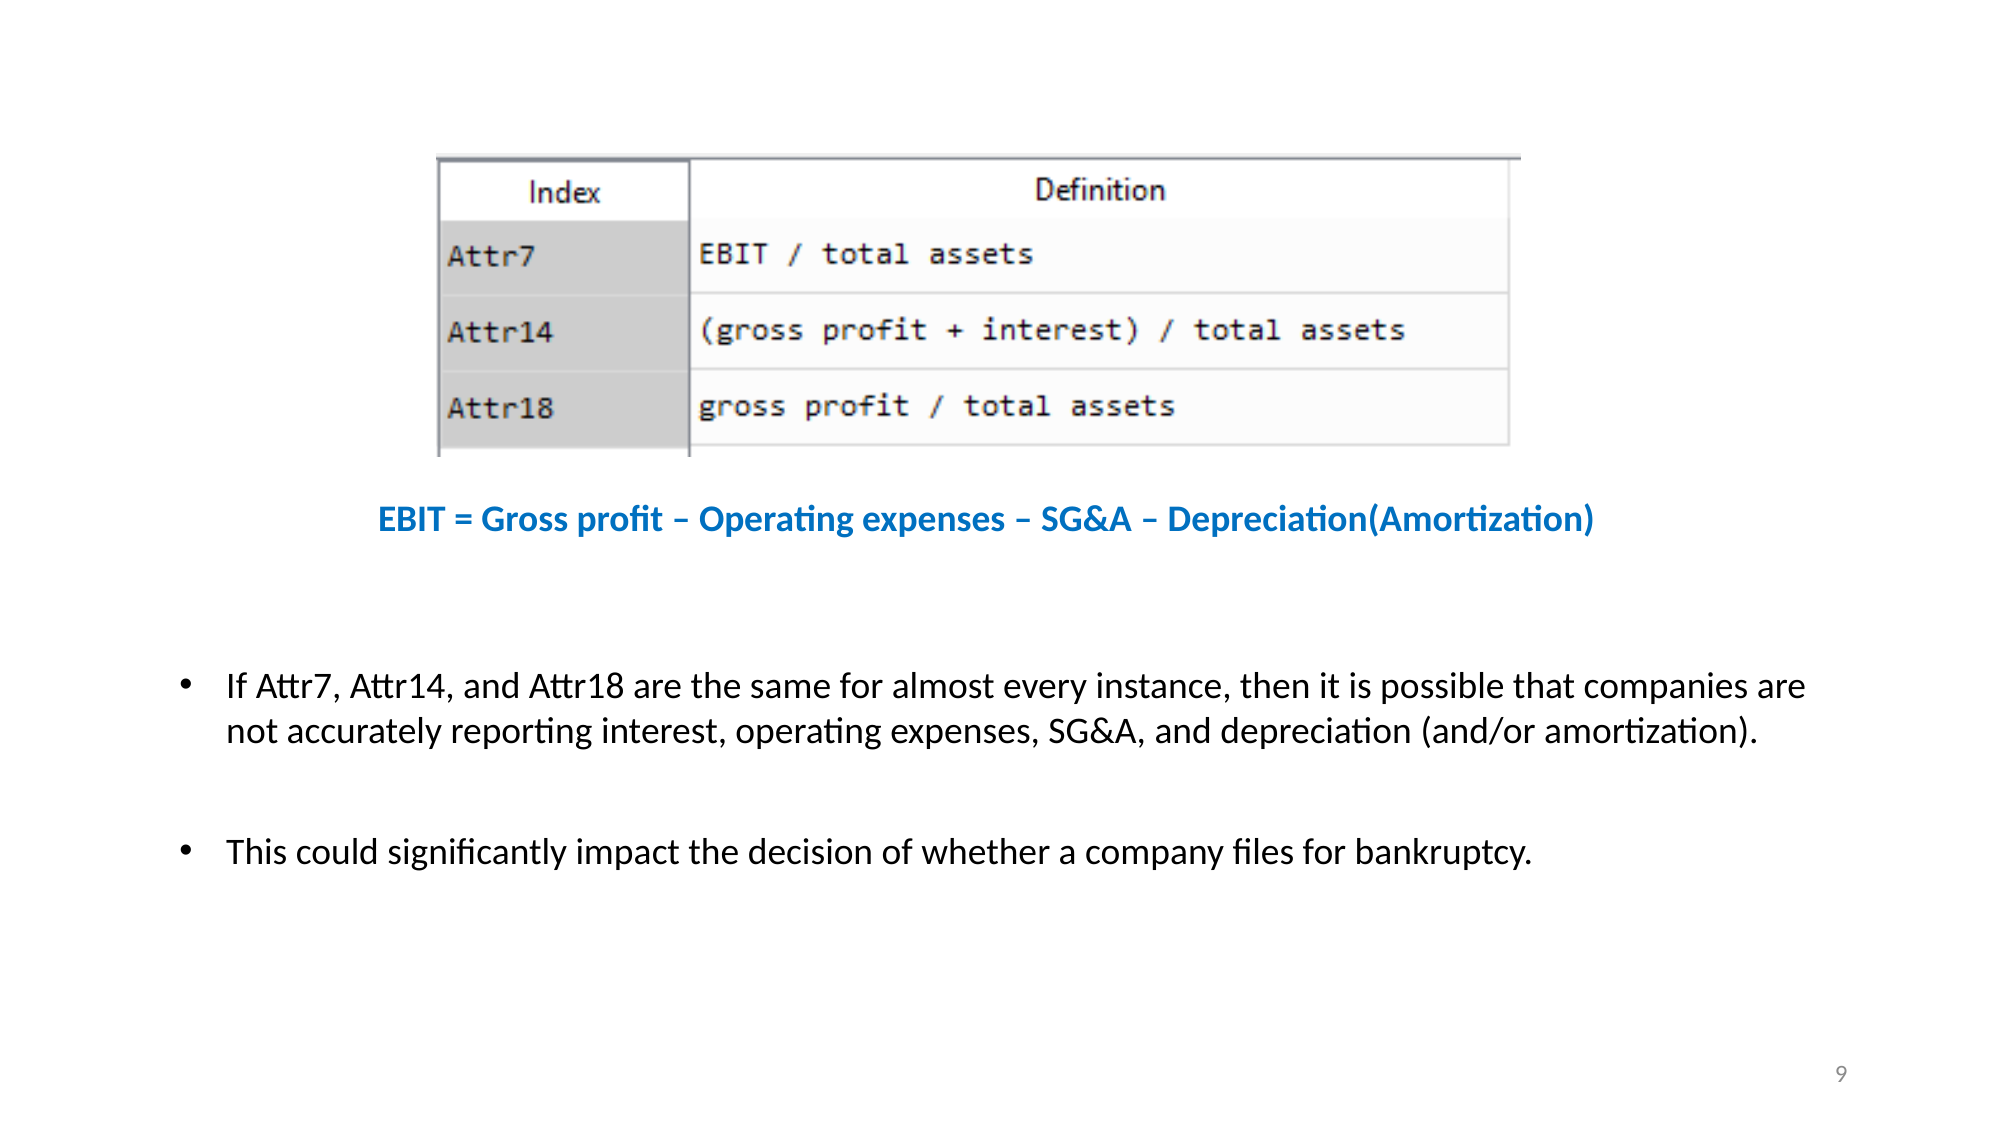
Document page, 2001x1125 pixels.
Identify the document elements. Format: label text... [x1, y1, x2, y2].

slide_number 9 [1412, 1042, 1863, 1103]
picture [436, 153, 1521, 458]
text_box If Attr7, Attr14, and Attr18 are the same for almost every instance, then it is possible that companies are not accurately reporting interest, operating expenses, SG&A, and depreciation (and/or amortization). [164, 654, 1836, 759]
text_box EBIT = Gross profit – Operating expenses – SG&A – Depreciation(Amortization) [363, 486, 1663, 547]
text_box This could significantly impact the decision of whether a company files for bankruptcy. [164, 819, 1607, 880]
